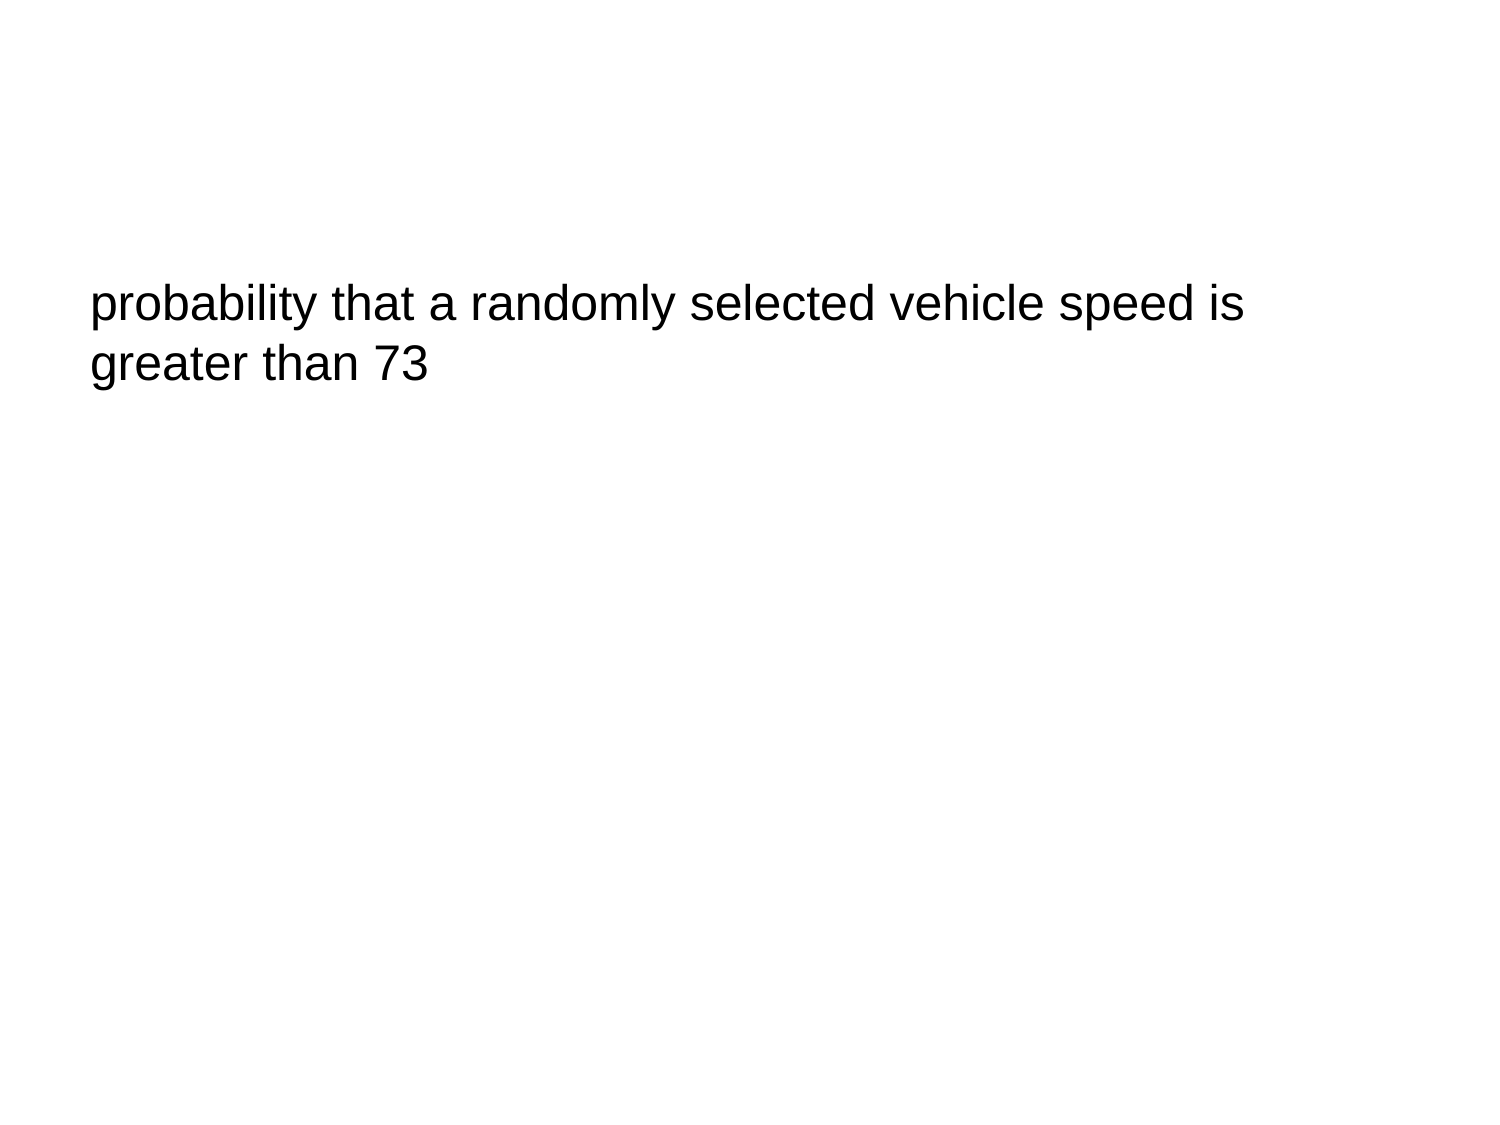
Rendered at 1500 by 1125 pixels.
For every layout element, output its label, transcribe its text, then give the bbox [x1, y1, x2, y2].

list probability that a randomly selected vehicle speed is greater than 73 [75, 262, 1425, 1005]
